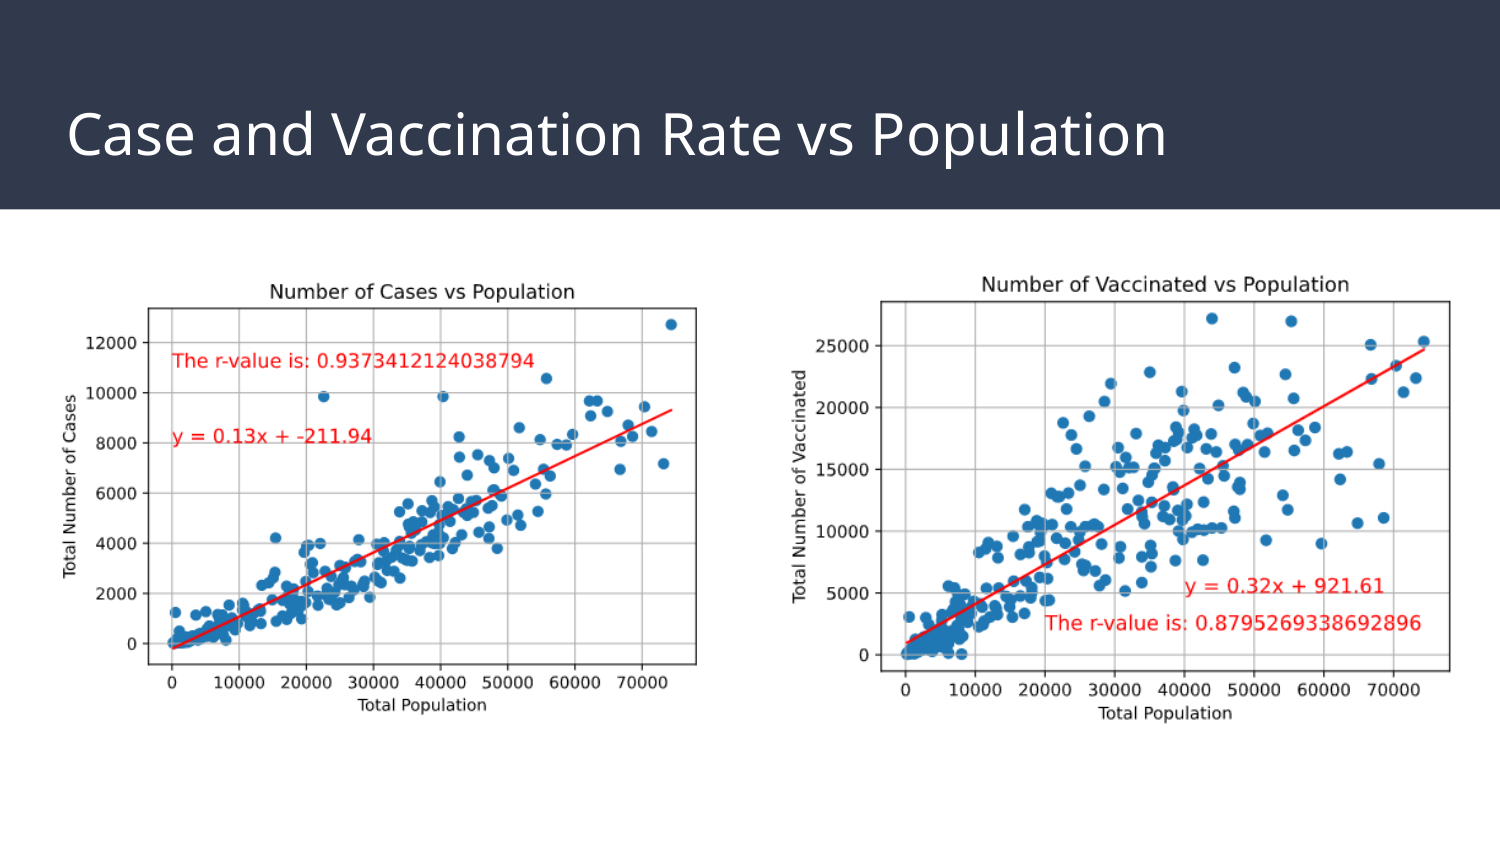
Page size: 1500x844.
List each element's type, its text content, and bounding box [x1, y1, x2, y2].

title Case and Vaccination Rate vs Population [51, 82, 1449, 185]
picture [779, 264, 1462, 735]
picture [50, 272, 708, 726]
